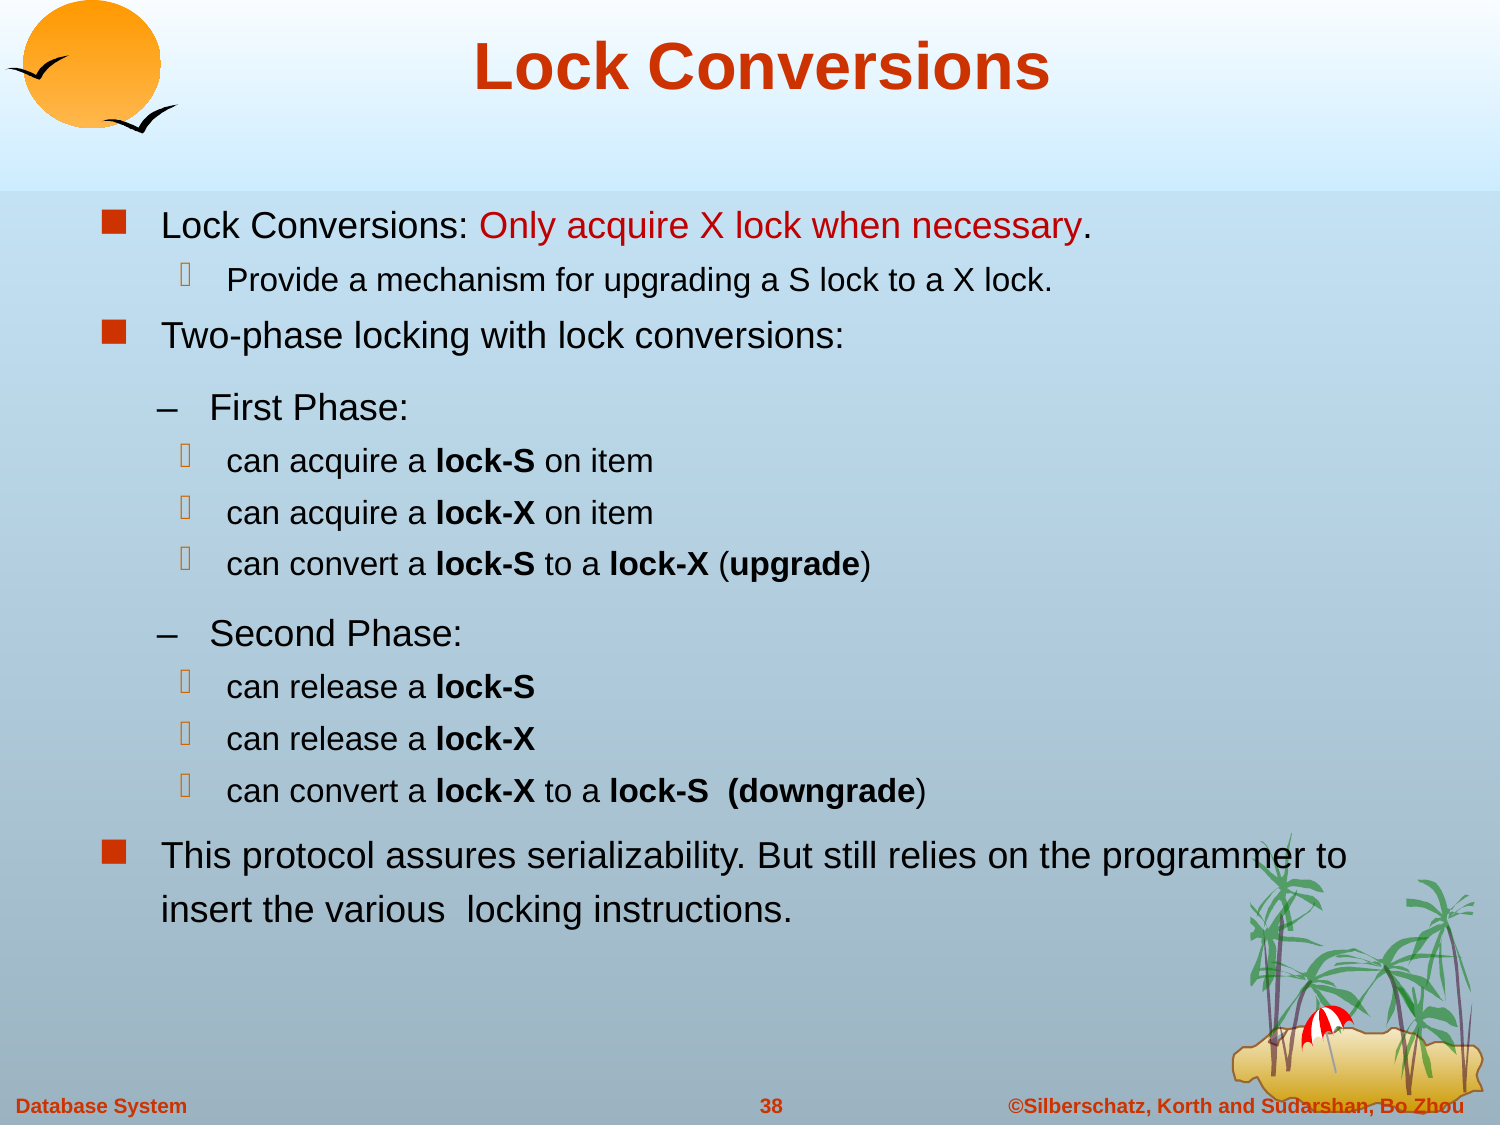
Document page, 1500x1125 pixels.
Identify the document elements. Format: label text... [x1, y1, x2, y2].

title Lock Conversions [100, 10, 1426, 111]
list Lock Conversions: Only acquire X lock when necessary. Provide a mechanism for upgrading a S lock to a X lock. Two-phase locking with lock conversions: – First Phase: can acquire a lock-S on item can acquire a lock-X on item can convert a lock-S to a lock-X (upgrade) – Second Phase: can release a lock-S can release a lock-X can convert a lock-X to a lock-S (downgrade) This protocol assures serializability. But still relies on the programmer to insert the various locking instructions. [89, 193, 1378, 994]
